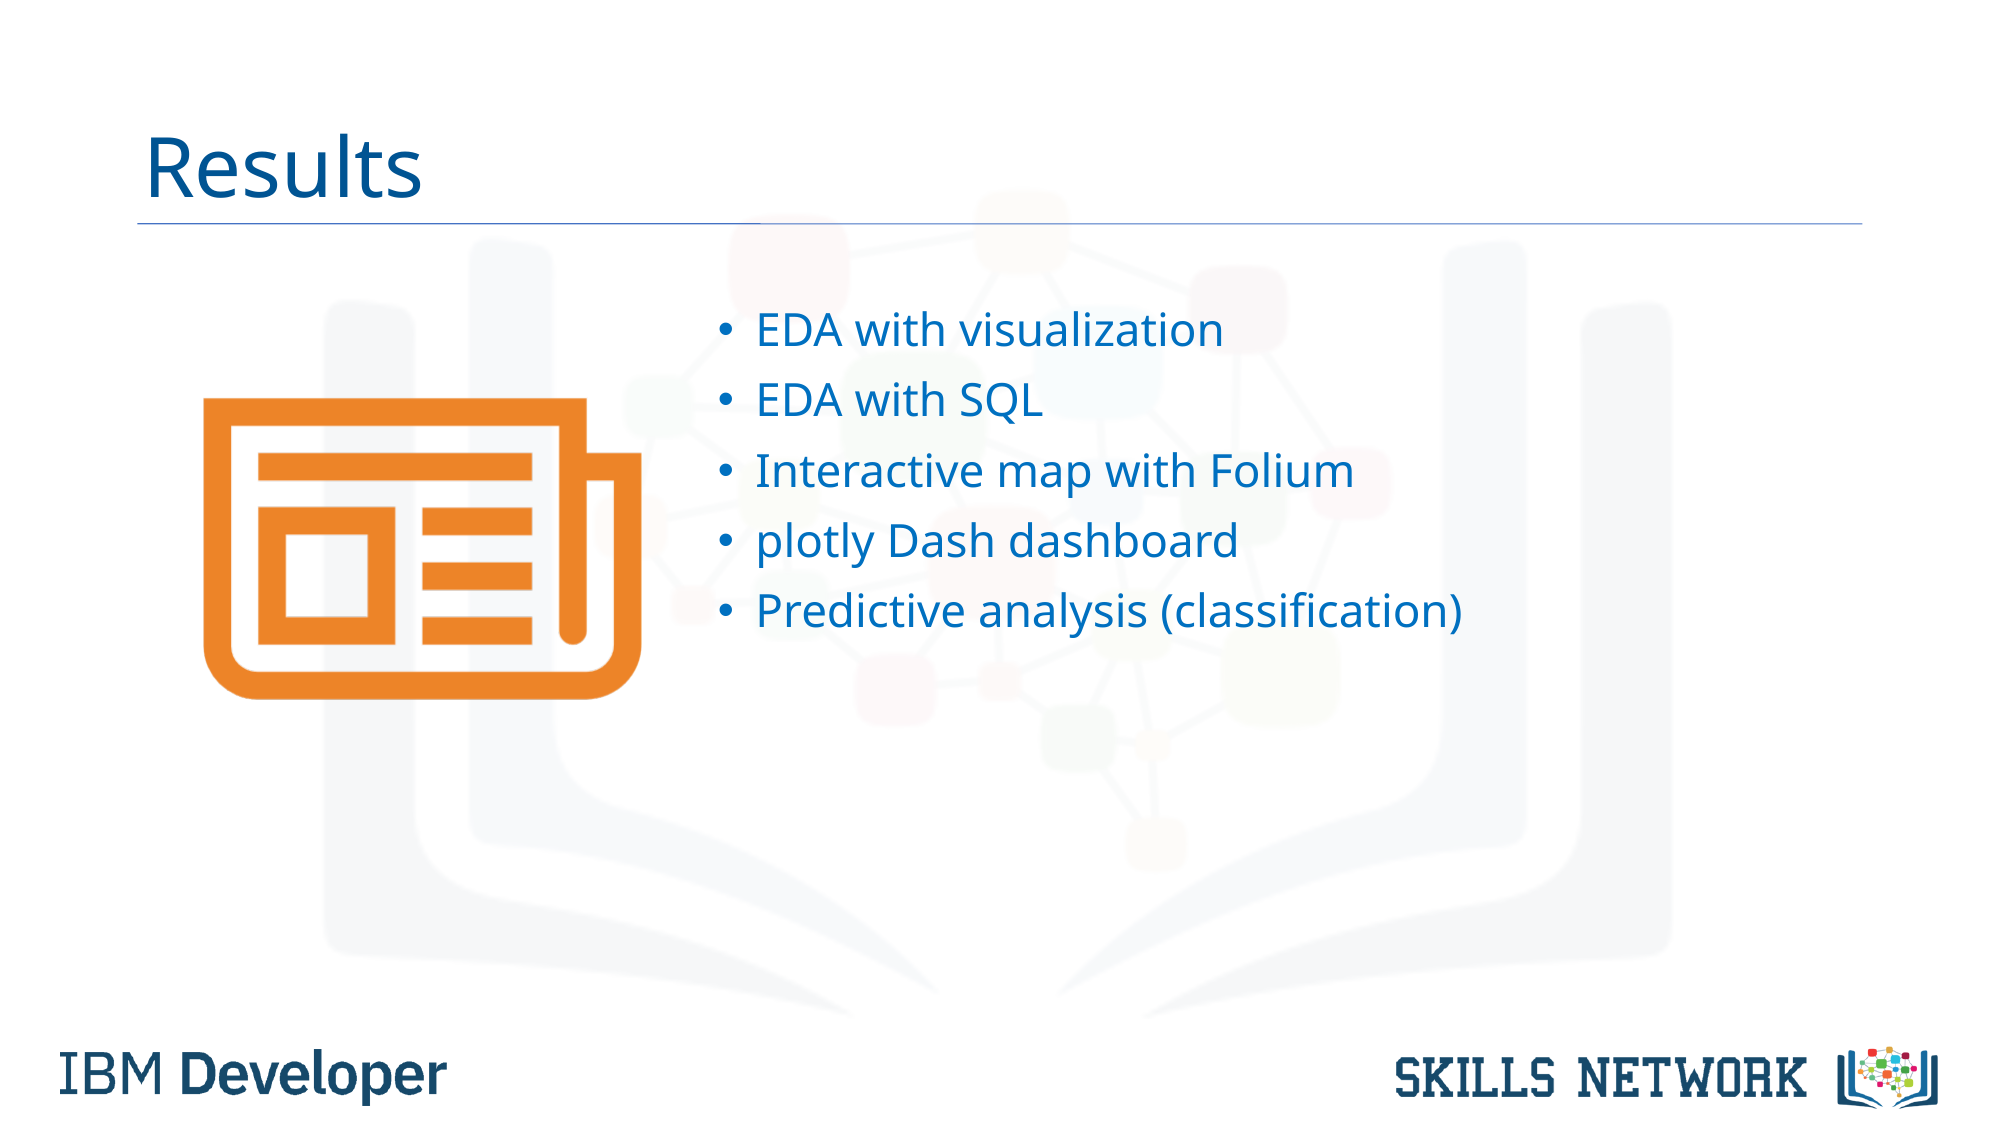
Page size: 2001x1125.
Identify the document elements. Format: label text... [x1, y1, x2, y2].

list EDA with visualization EDA with SQL Interactive map with Folium plotly Dash dashboard Predictive analysis (classification) [702, 299, 1863, 1014]
picture [160, 300, 685, 825]
picture [55, 1045, 459, 1108]
title Results [128, 61, 1315, 280]
picture [1390, 1045, 1945, 1111]
